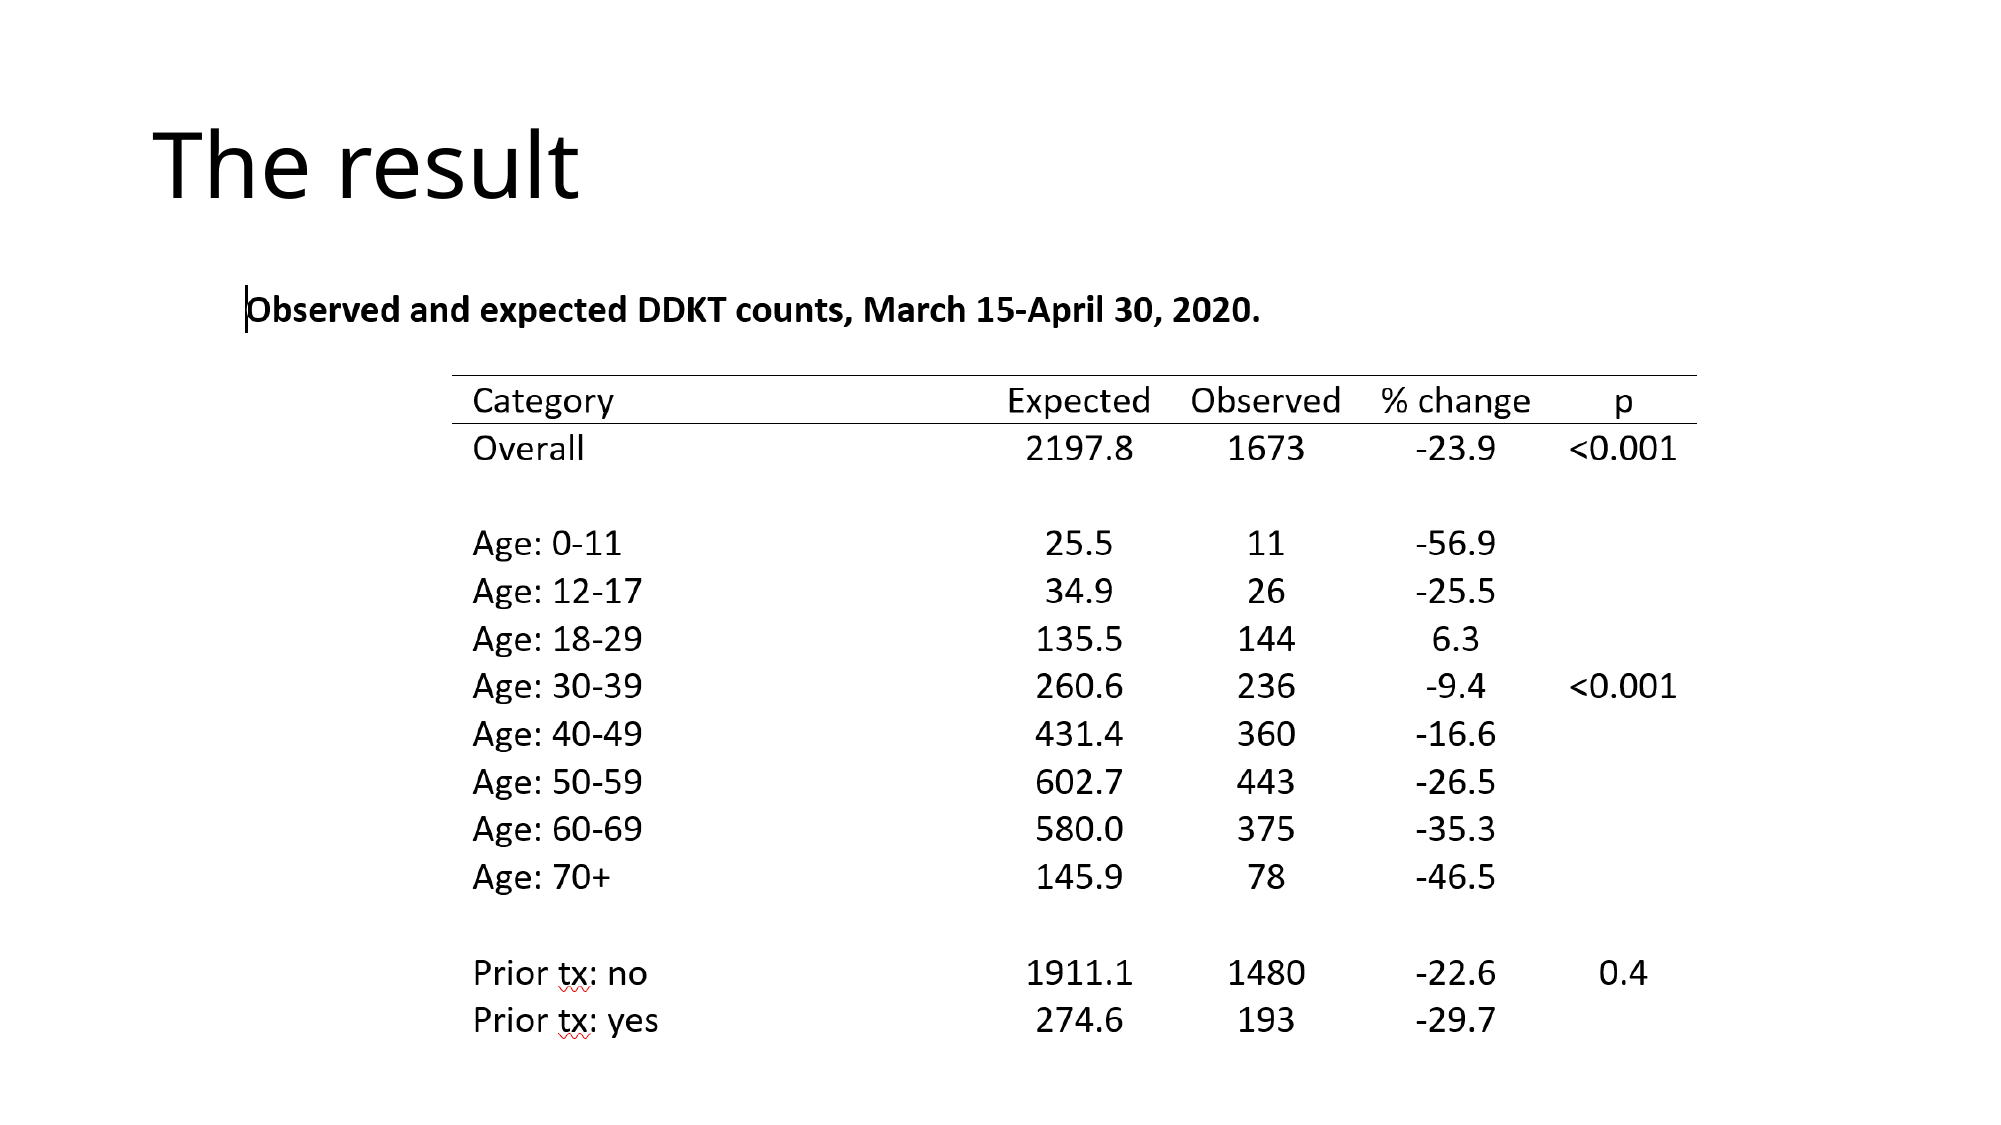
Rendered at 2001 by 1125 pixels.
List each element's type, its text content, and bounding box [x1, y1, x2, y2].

picture [212, 239, 1788, 1097]
title The result [137, 59, 1863, 278]
